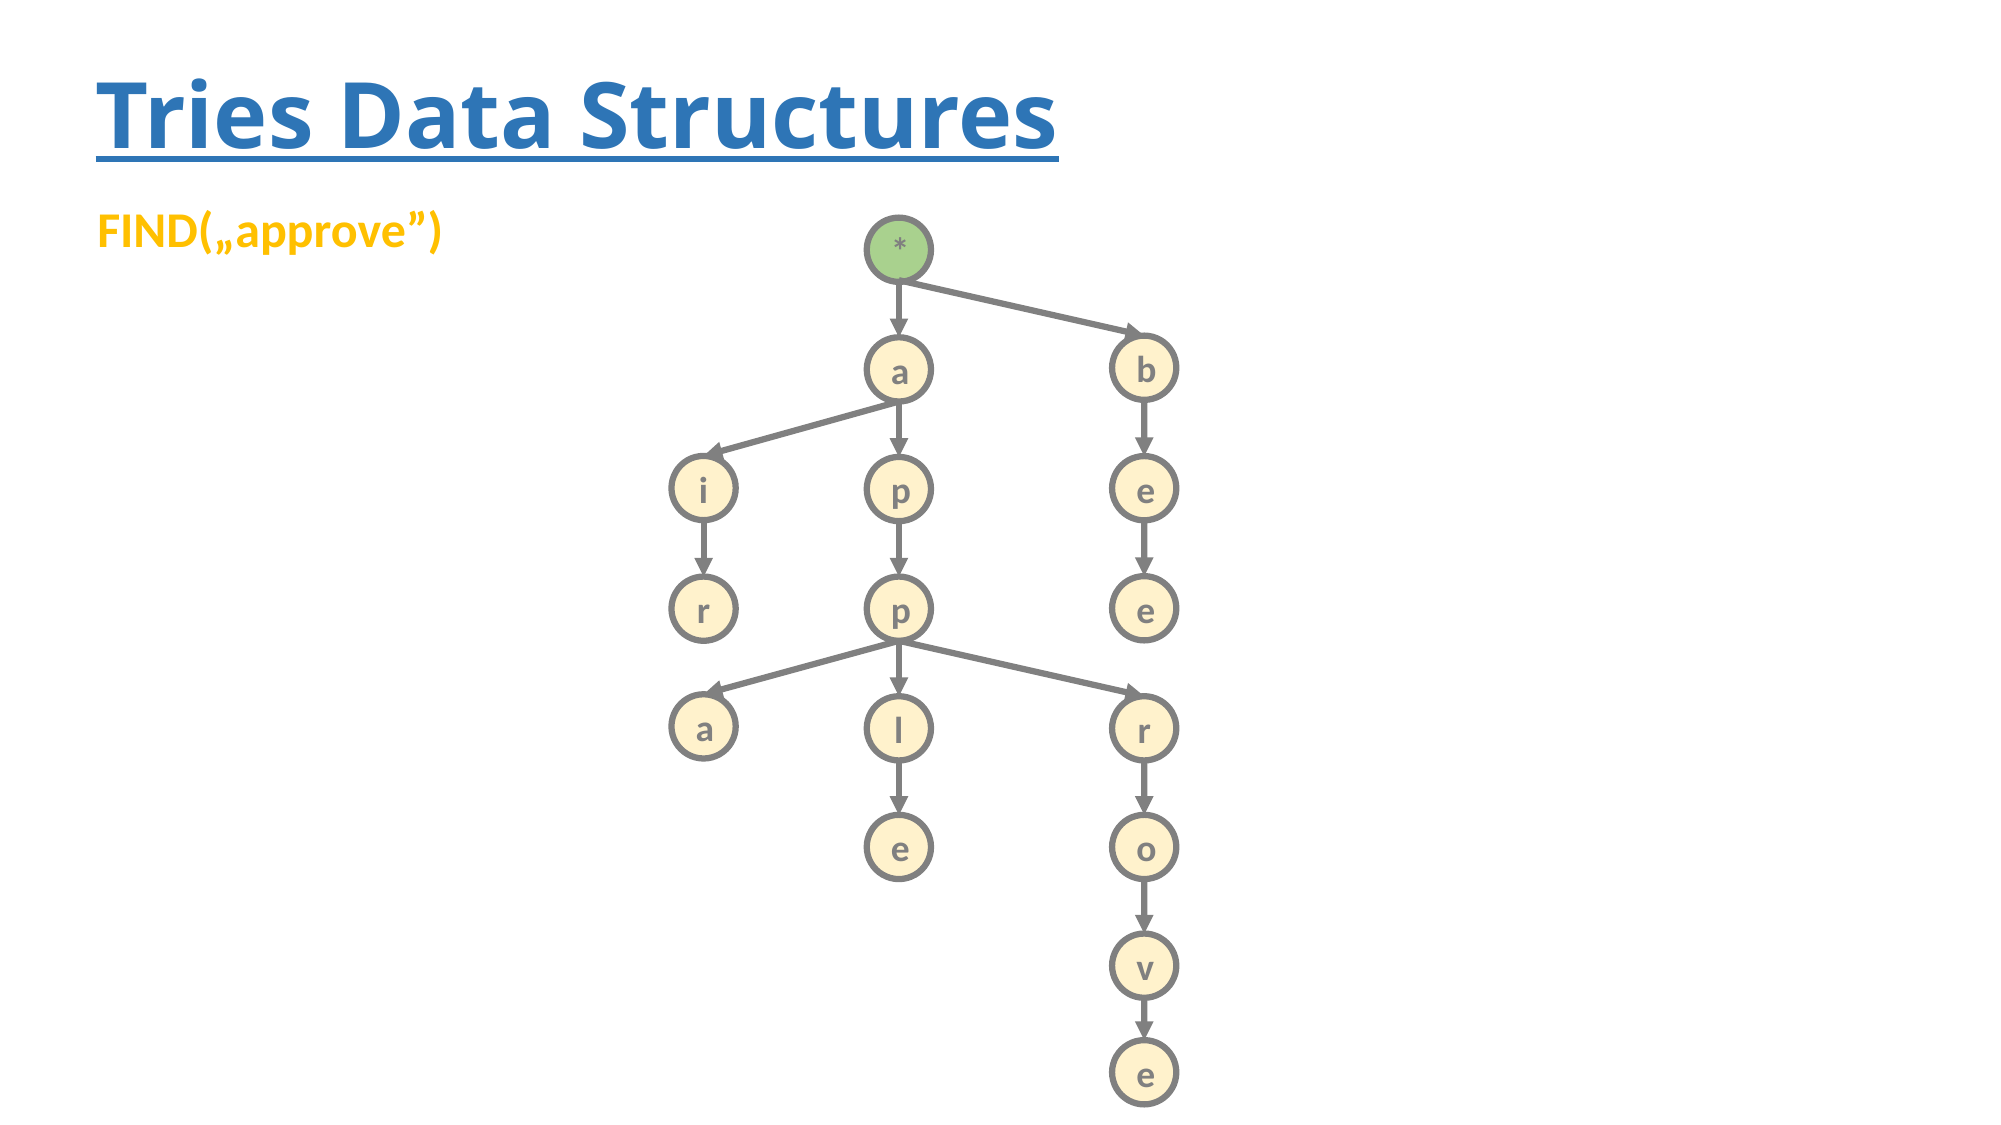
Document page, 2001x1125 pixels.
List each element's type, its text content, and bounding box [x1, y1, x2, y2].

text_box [898, 280, 1145, 336]
text_box e [865, 813, 933, 881]
text_box l [865, 695, 933, 762]
text_box FIND(„approve”) [82, 190, 459, 265]
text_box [898, 640, 1145, 697]
text_box r [670, 575, 737, 642]
text_box v [1111, 932, 1178, 999]
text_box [703, 640, 899, 695]
text_box a [670, 693, 737, 760]
text_box e [1111, 1039, 1178, 1106]
title Tries Data Structures [80, 10, 1806, 228]
text_box r [1111, 695, 1178, 762]
text_box * [865, 228, 933, 283]
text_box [703, 401, 899, 456]
text_box i [670, 454, 737, 522]
text_box e [1111, 575, 1178, 642]
text_box b [1111, 334, 1178, 401]
text_box o [1111, 813, 1178, 881]
text_box a [865, 336, 933, 403]
text_box p [865, 455, 933, 523]
text_box e [1111, 455, 1178, 522]
text_box p [865, 575, 933, 640]
